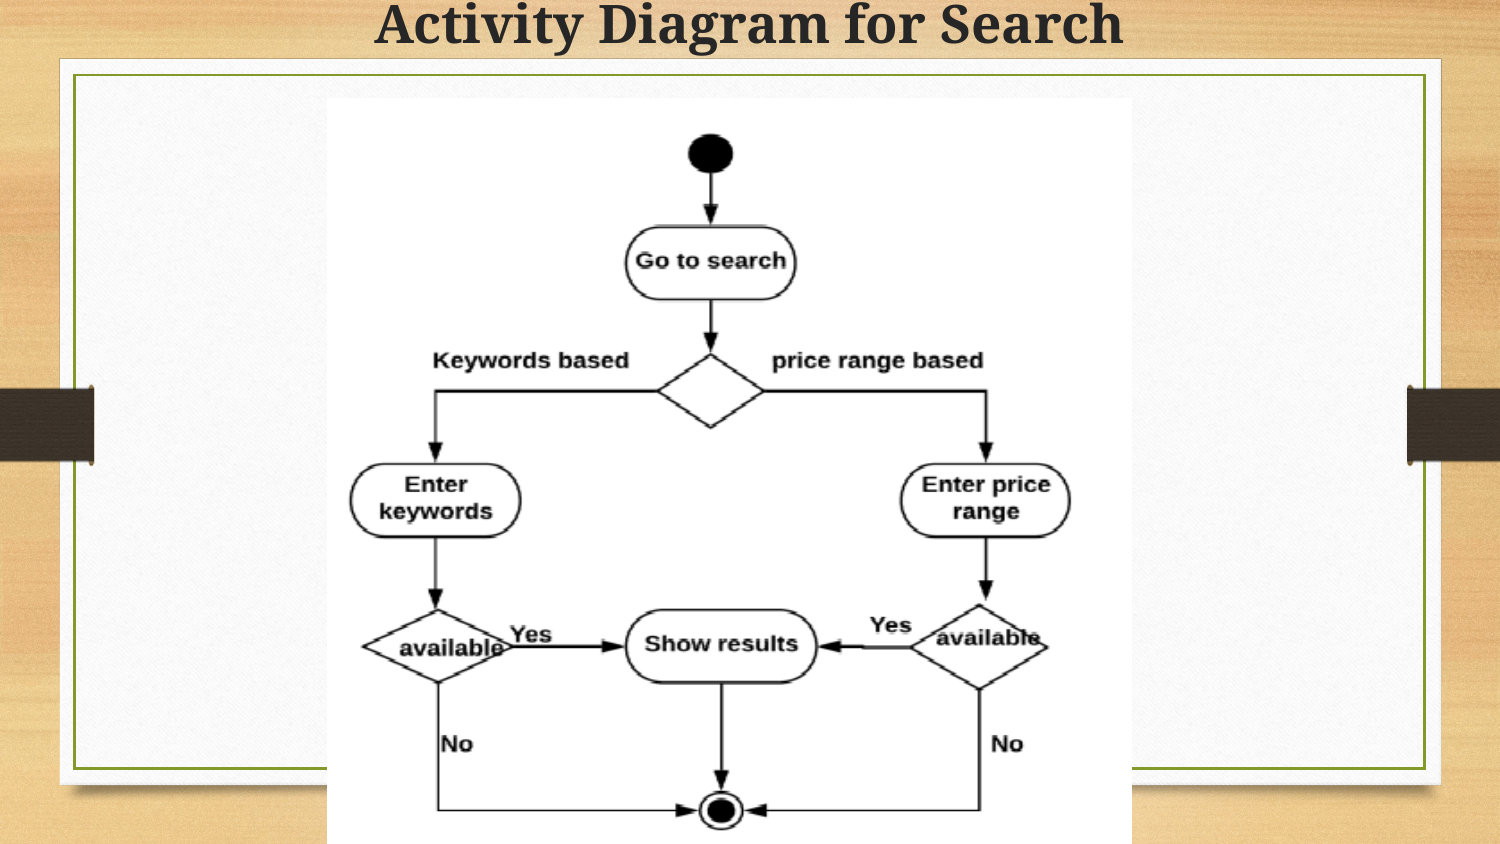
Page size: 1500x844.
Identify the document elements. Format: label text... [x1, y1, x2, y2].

picture [0, 0, 1500, 844]
title Activity Diagram for Search [51, 0, 1449, 70]
